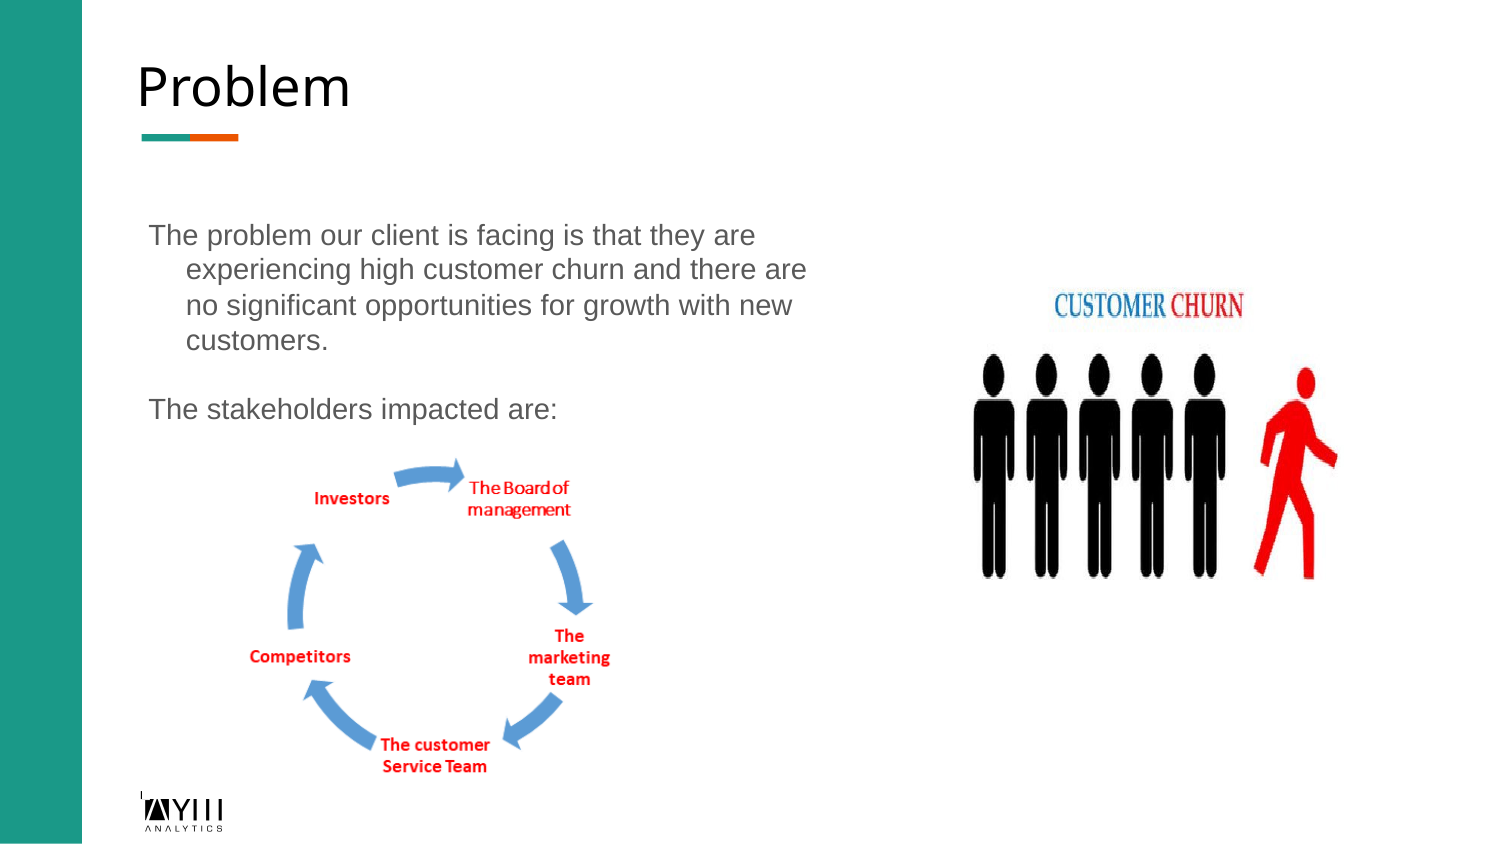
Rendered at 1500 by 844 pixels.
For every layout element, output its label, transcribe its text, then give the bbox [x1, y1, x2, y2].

subtitle The problem our client is facing is that they are experiencing high customer churn and there are no significant opportunities for growth with new customers. The stakeholders impacted are: [110, 145, 841, 455]
picture [866, 129, 1472, 733]
title Problem [134, 49, 1366, 193]
picture [140, 454, 732, 832]
